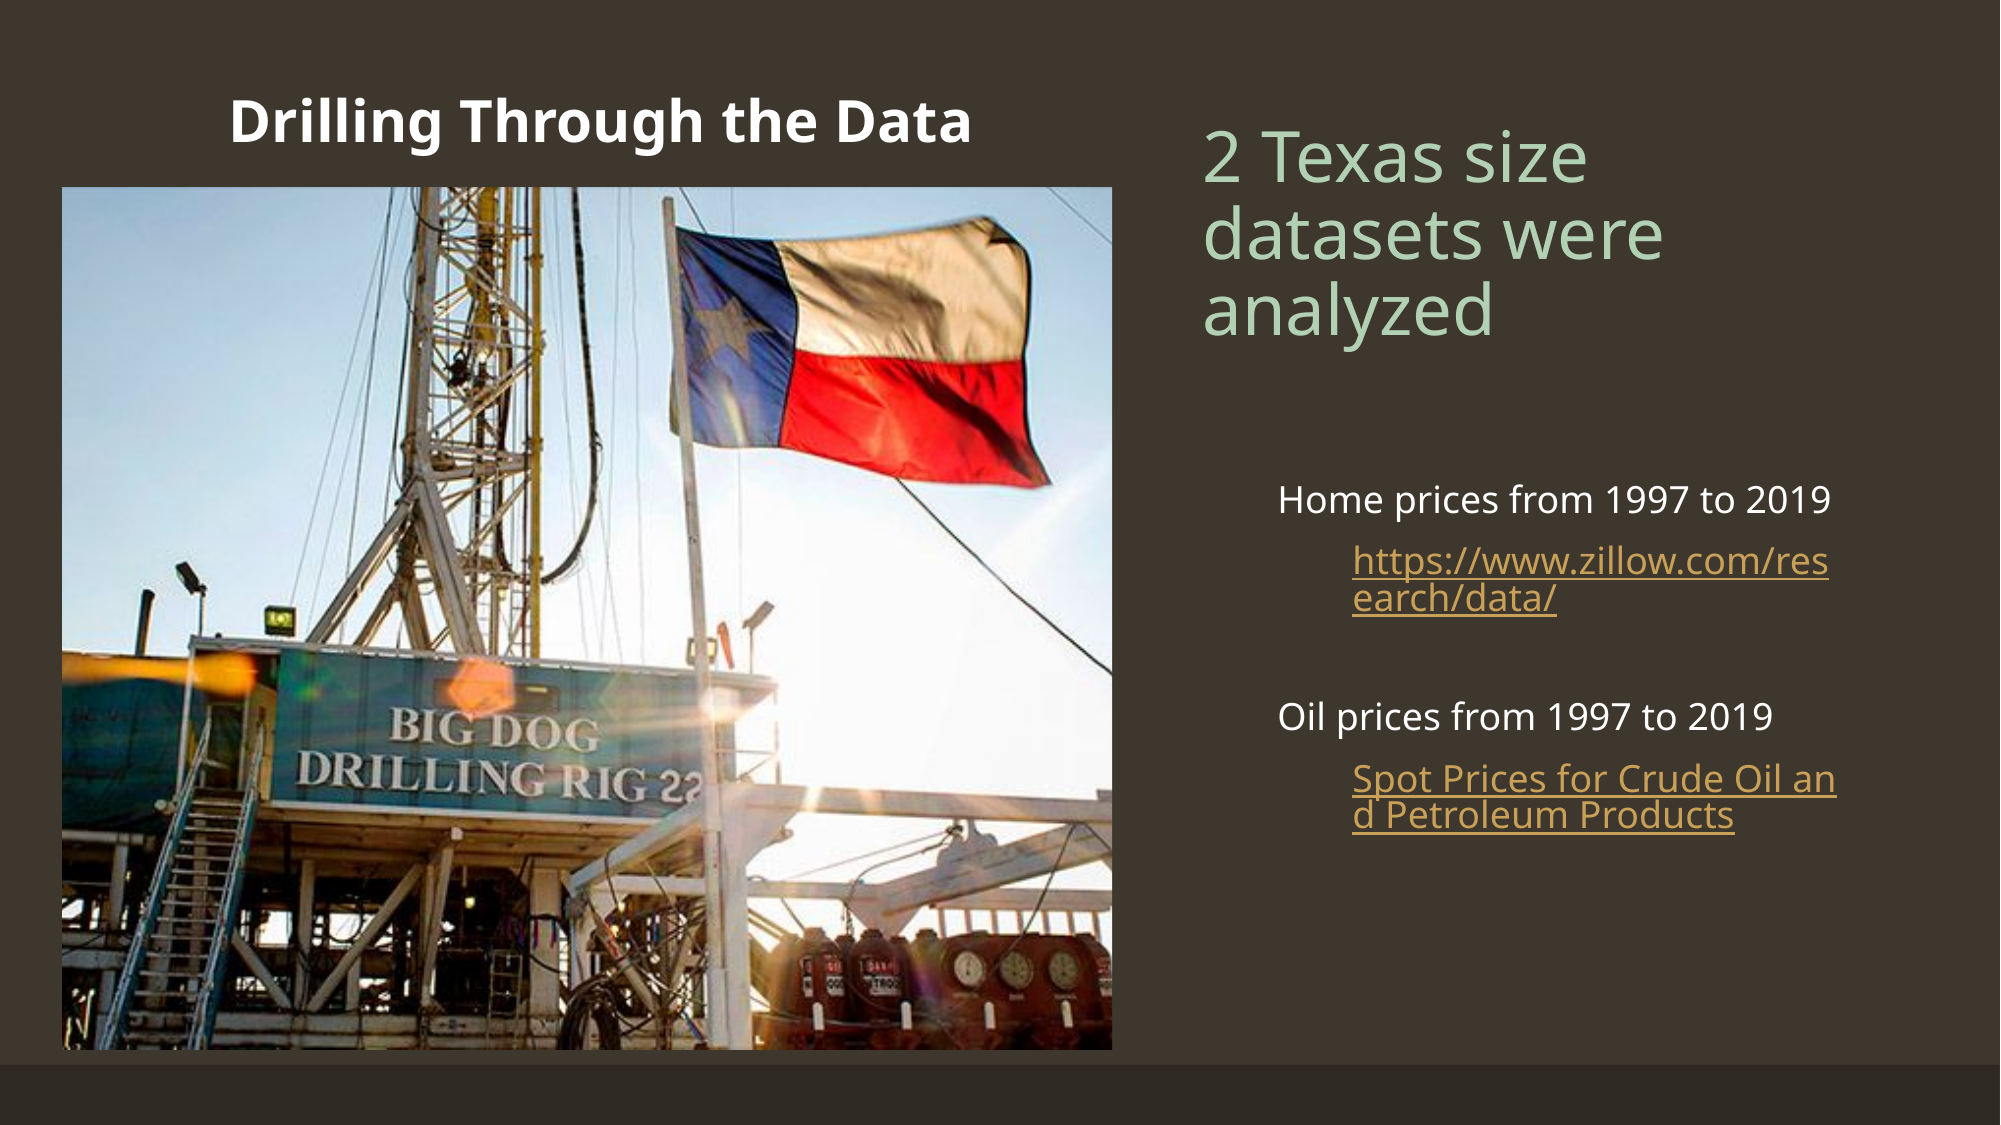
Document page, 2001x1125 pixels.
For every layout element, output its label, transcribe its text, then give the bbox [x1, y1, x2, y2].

text_box Drilling Through the Data [213, 76, 989, 162]
list Home prices from 1997 to 2019 https://www.zillow.com/research/data/ Oil prices from 1997 to 2019 Spot Prices for Crude Oil and Petroleum Products [1187, 412, 1863, 888]
picture [62, 187, 1113, 1050]
title 2 Texas size datasets were analyzed [1187, 76, 1825, 412]
